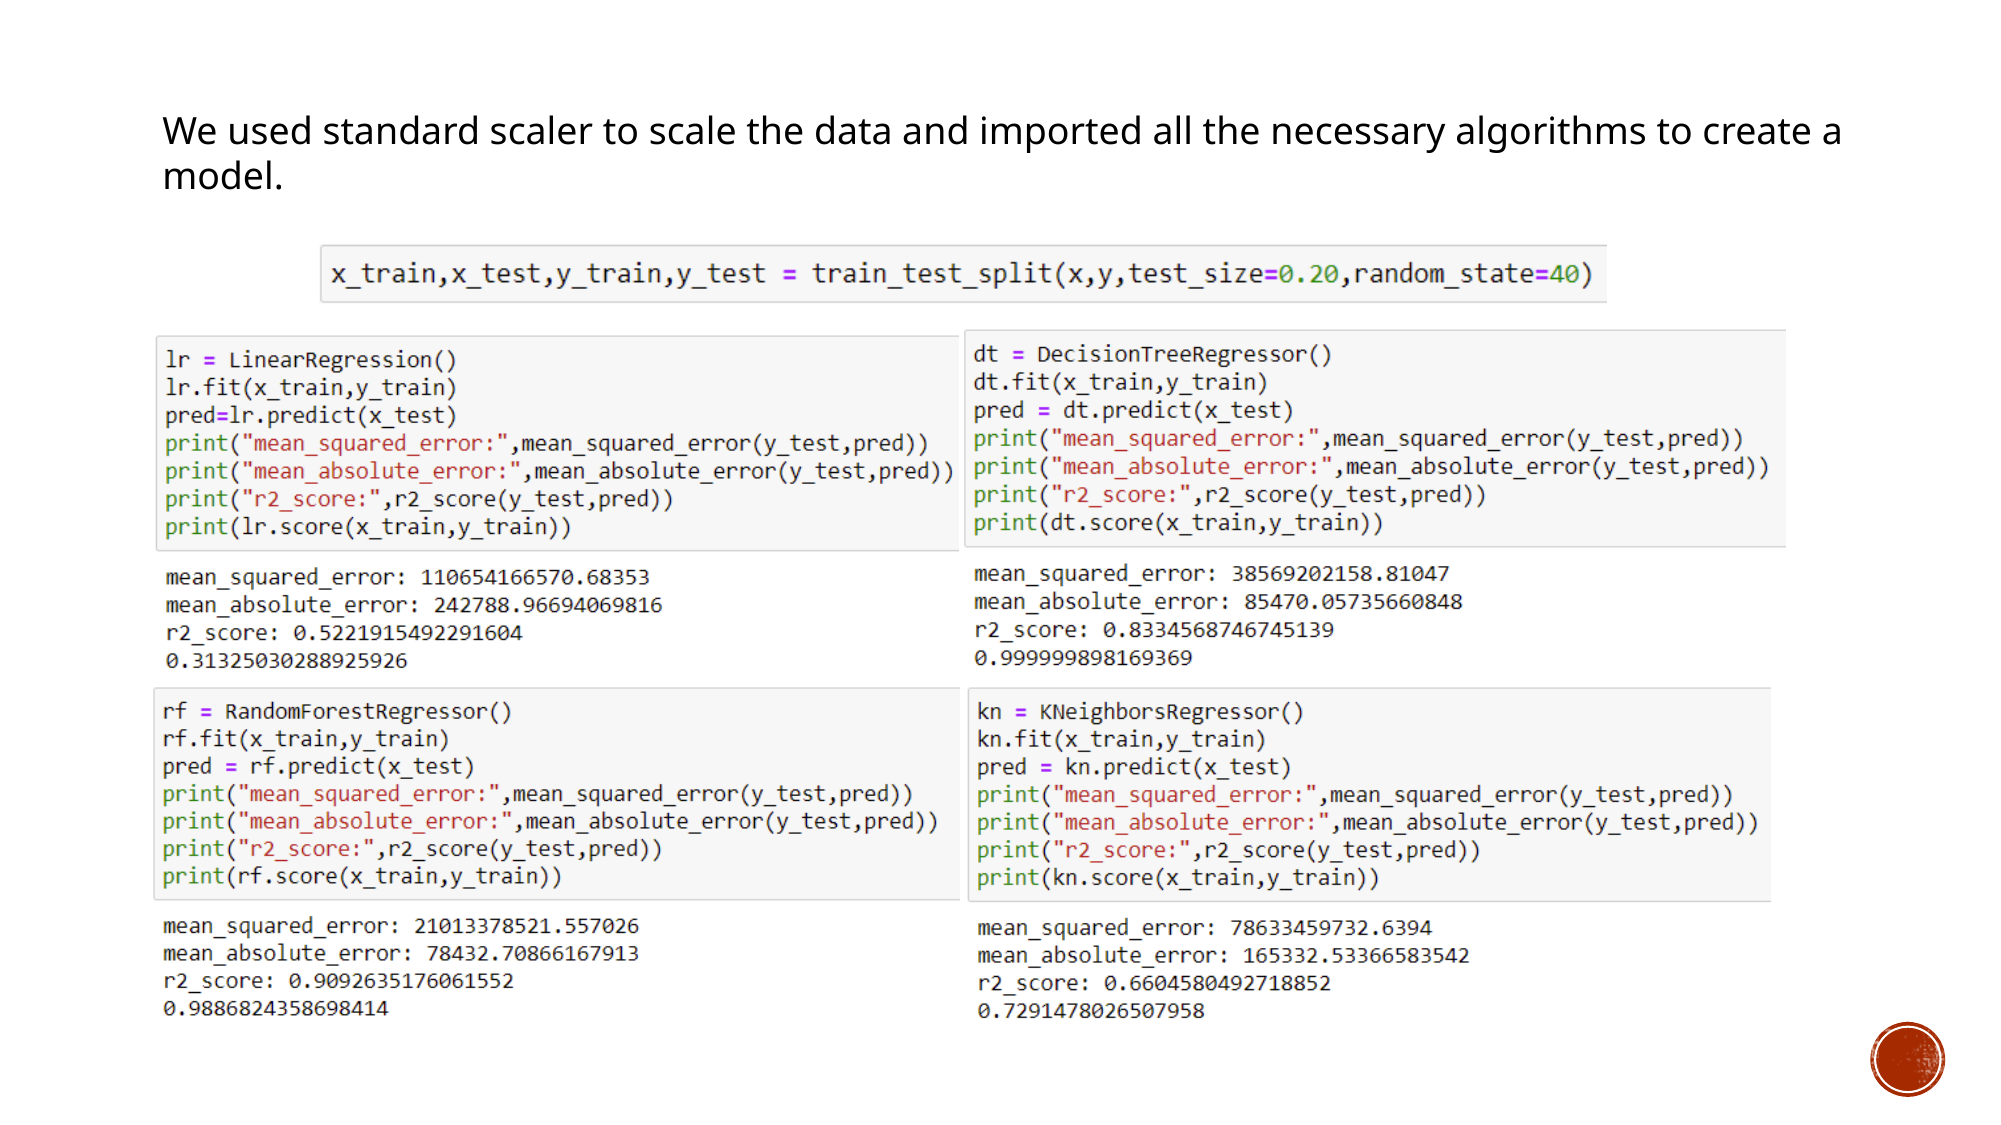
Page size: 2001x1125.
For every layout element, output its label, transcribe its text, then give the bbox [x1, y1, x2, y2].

picture [311, 234, 1607, 311]
picture [147, 681, 1771, 1026]
text_box We used standard scaler to scale the data and imported all the necessary algorithms to create a model. [147, 99, 1915, 205]
picture [148, 323, 1786, 676]
